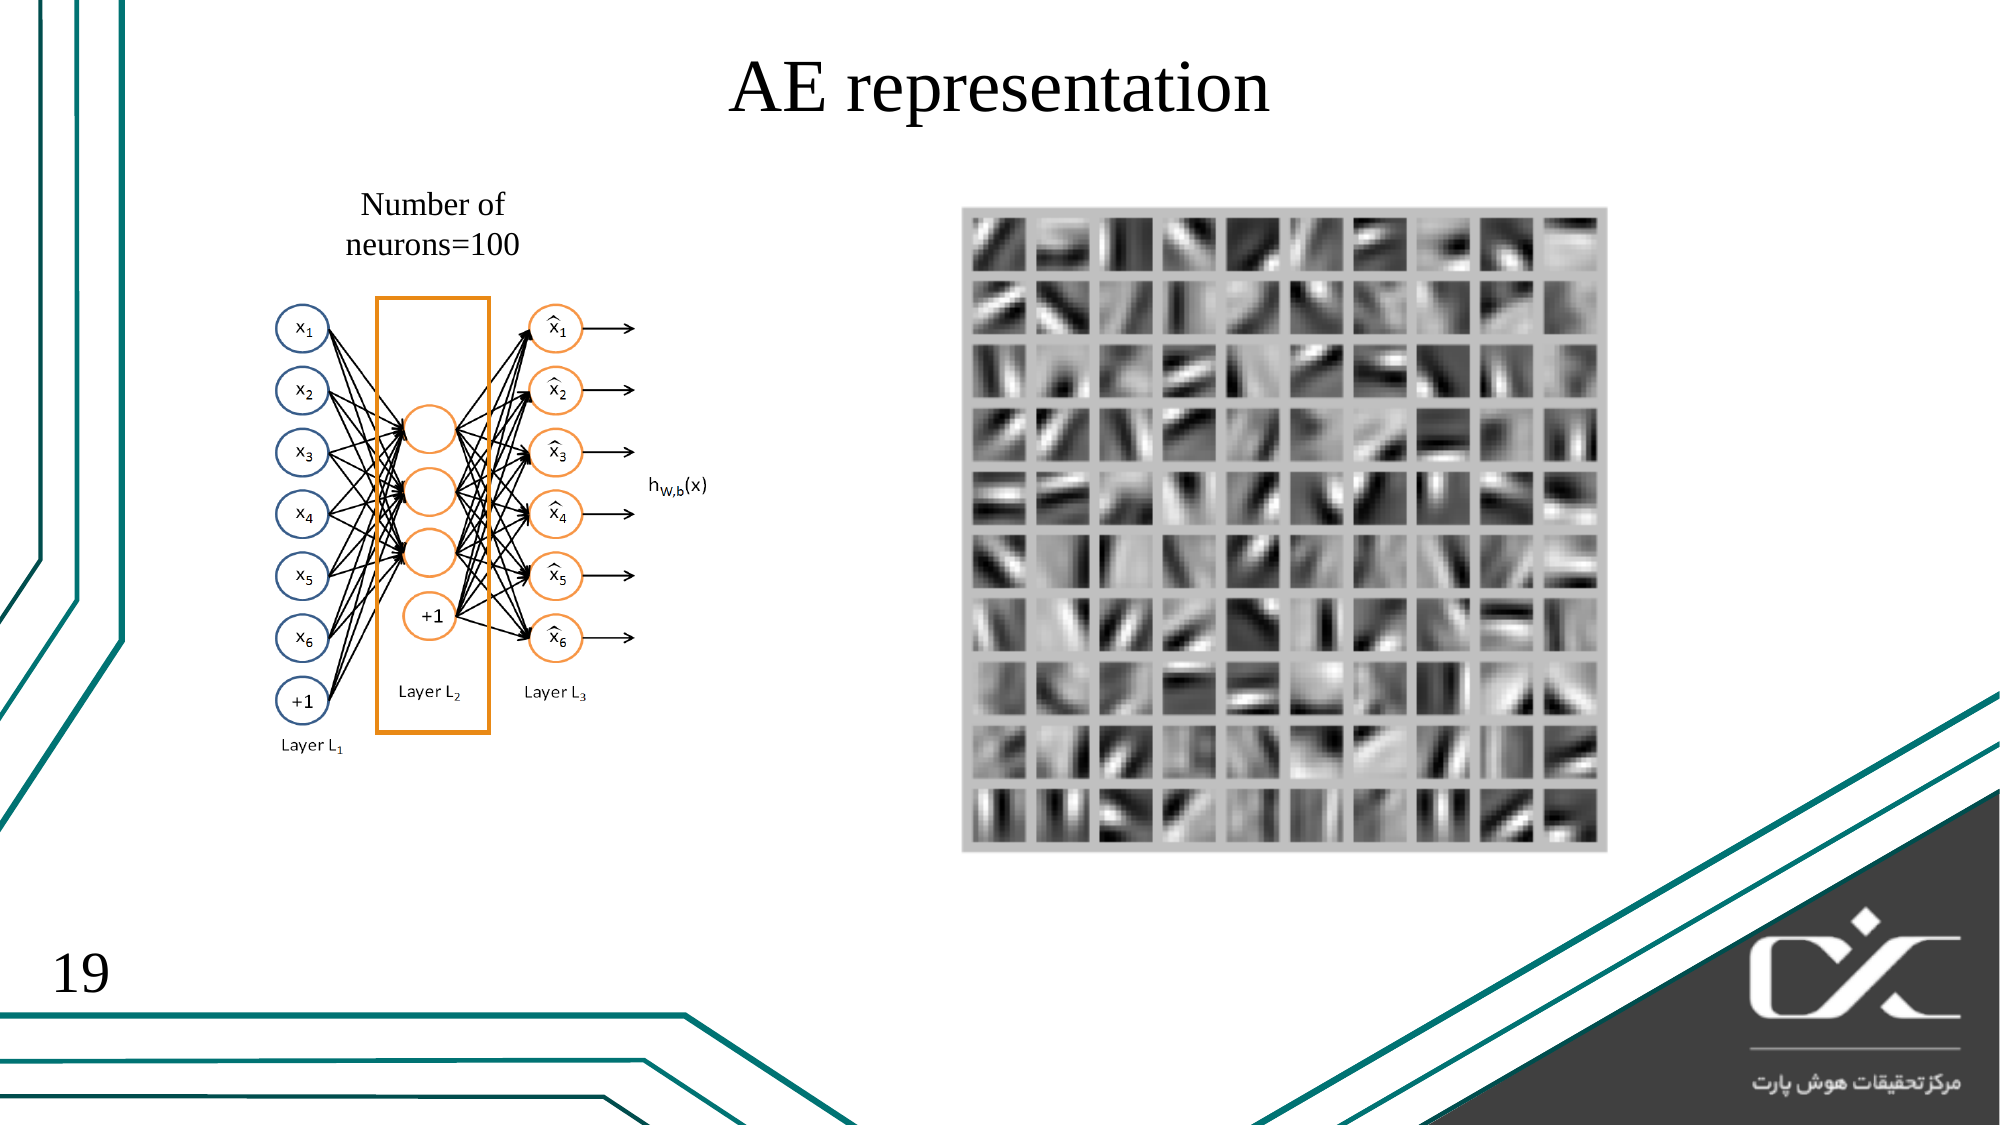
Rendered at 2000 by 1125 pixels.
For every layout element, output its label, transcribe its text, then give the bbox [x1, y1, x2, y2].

text_box Number of neurons=100 [293, 174, 573, 270]
picture [1627, 879, 2000, 1125]
title AE representation [137, 0, 1863, 138]
picture [261, 299, 718, 760]
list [957, 205, 1613, 859]
text_box 19 [24, 926, 138, 1012]
